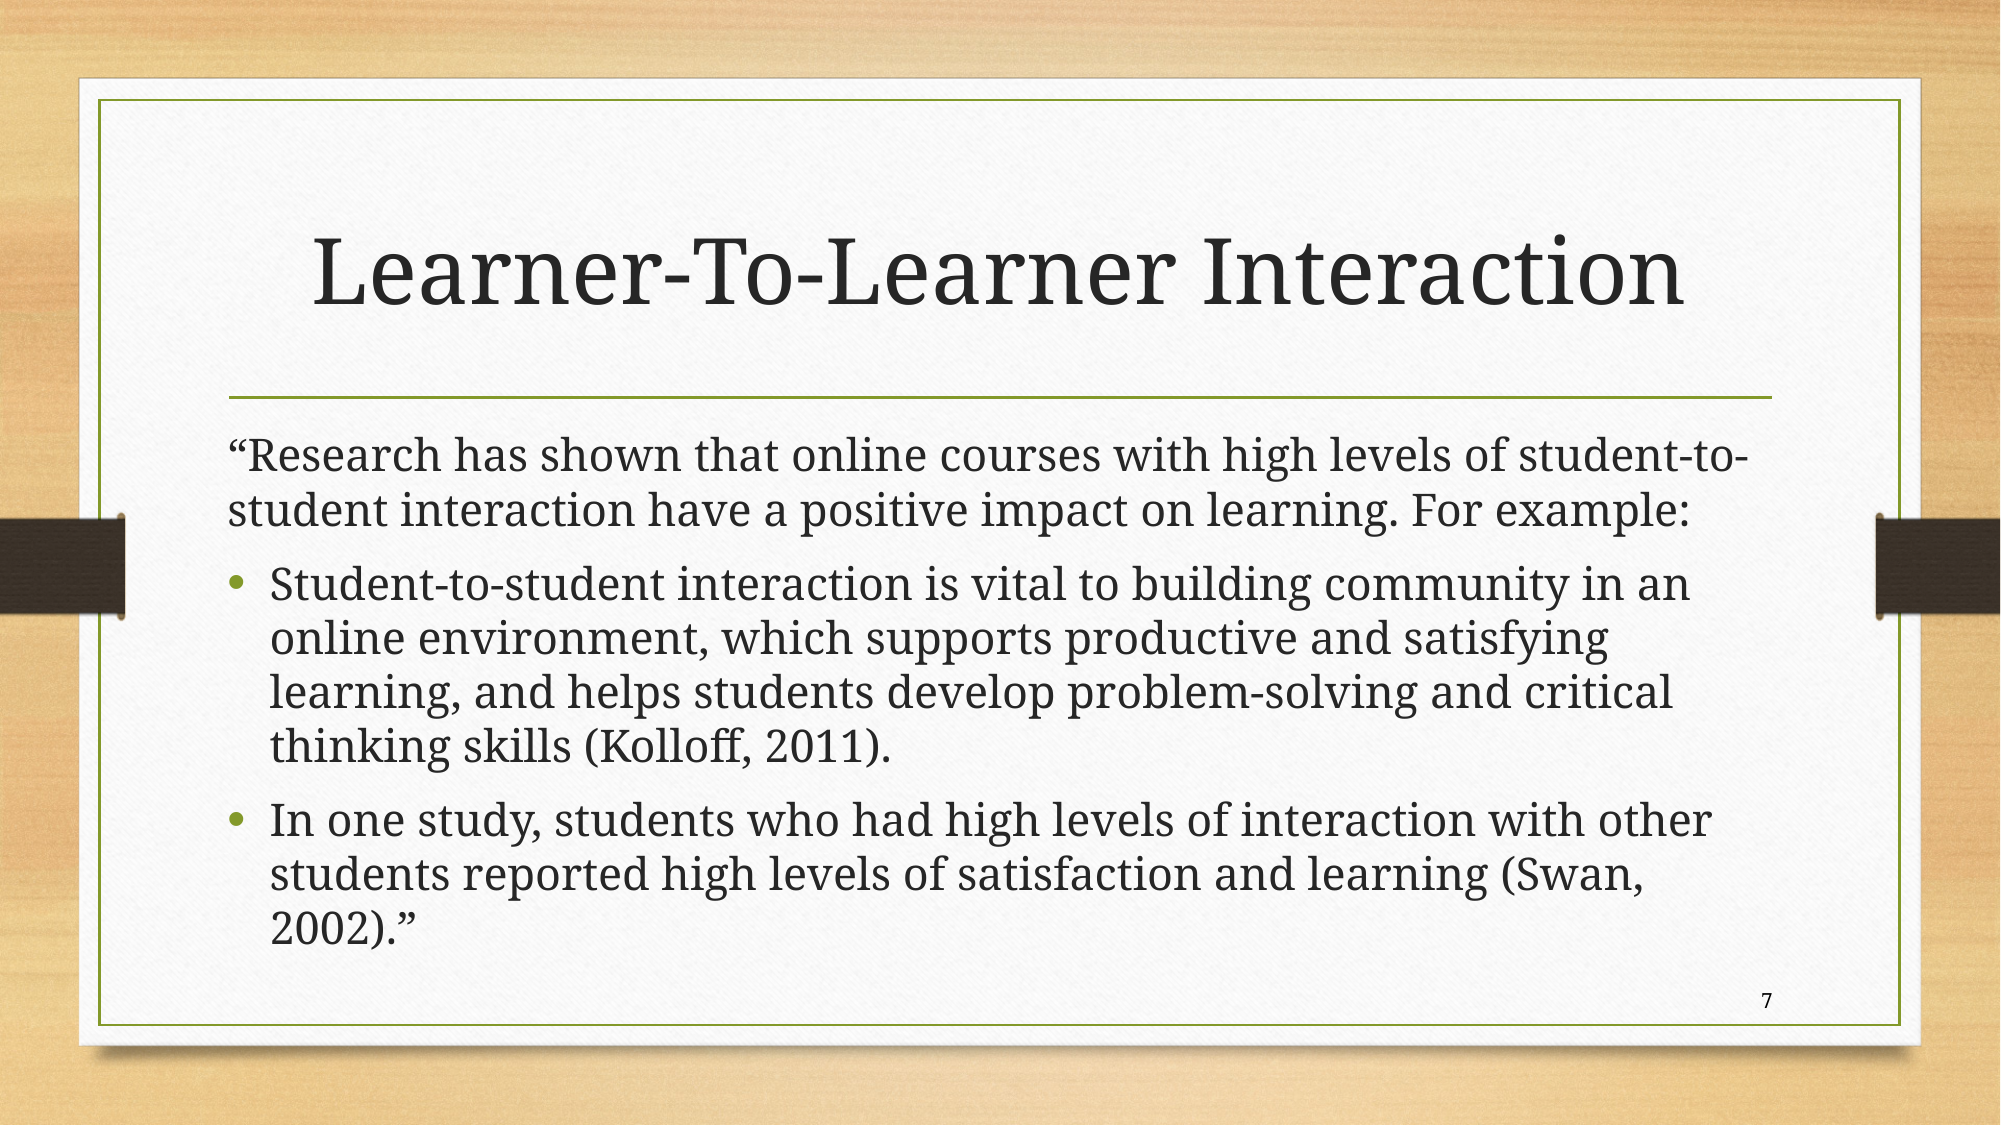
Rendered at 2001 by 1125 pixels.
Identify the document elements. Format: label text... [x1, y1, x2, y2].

slide_number 7 [1698, 979, 1788, 1025]
picture [0, 0, 2001, 1125]
title Learner-To-Learner Interaction [212, 161, 1788, 375]
list “Research has shown that online courses with high levels of student-to-student interaction have a positive impact on learning. For example: Student-to-student interaction is vital to building community in an online environment, which supports productive and satisfying learning, and helps students develop problem-solving and critical thinking skills (Kolloff, 2011). In one study, students who had high levels of interaction with other students reported high levels of satisfaction and learning (Swan, 2002).” [212, 419, 1788, 964]
